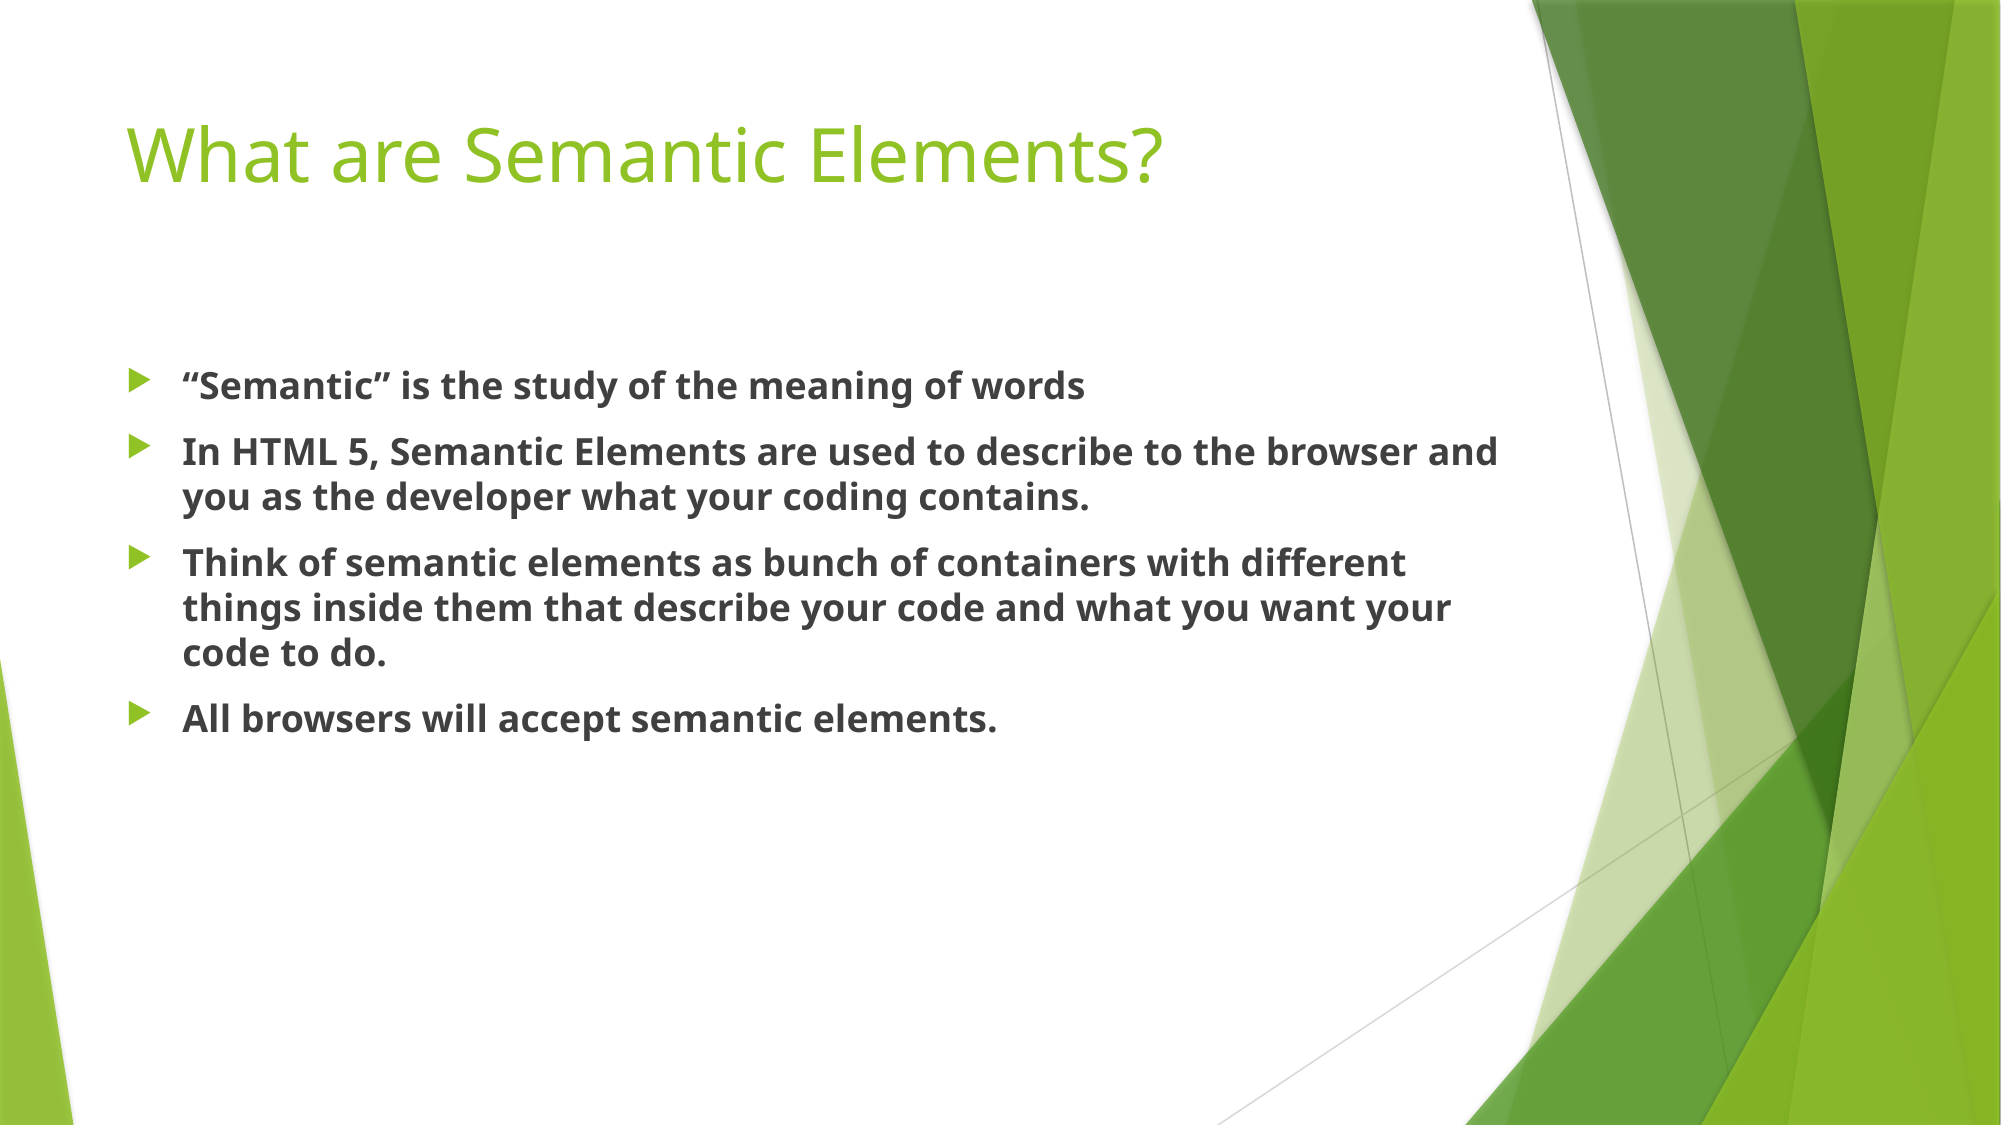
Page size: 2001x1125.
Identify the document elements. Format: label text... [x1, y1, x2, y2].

title What are Semantic Elements? [111, 99, 1522, 317]
list “Semantic” is the study of the meaning of words In HTML 5, Semantic Elements are used to describe to the browser and you as the developer what your coding contains. Think of semantic elements as bunch of containers with different things inside them that describe your code and what you want your code to do. All browsers will accept semantic elements. [111, 354, 1522, 992]
